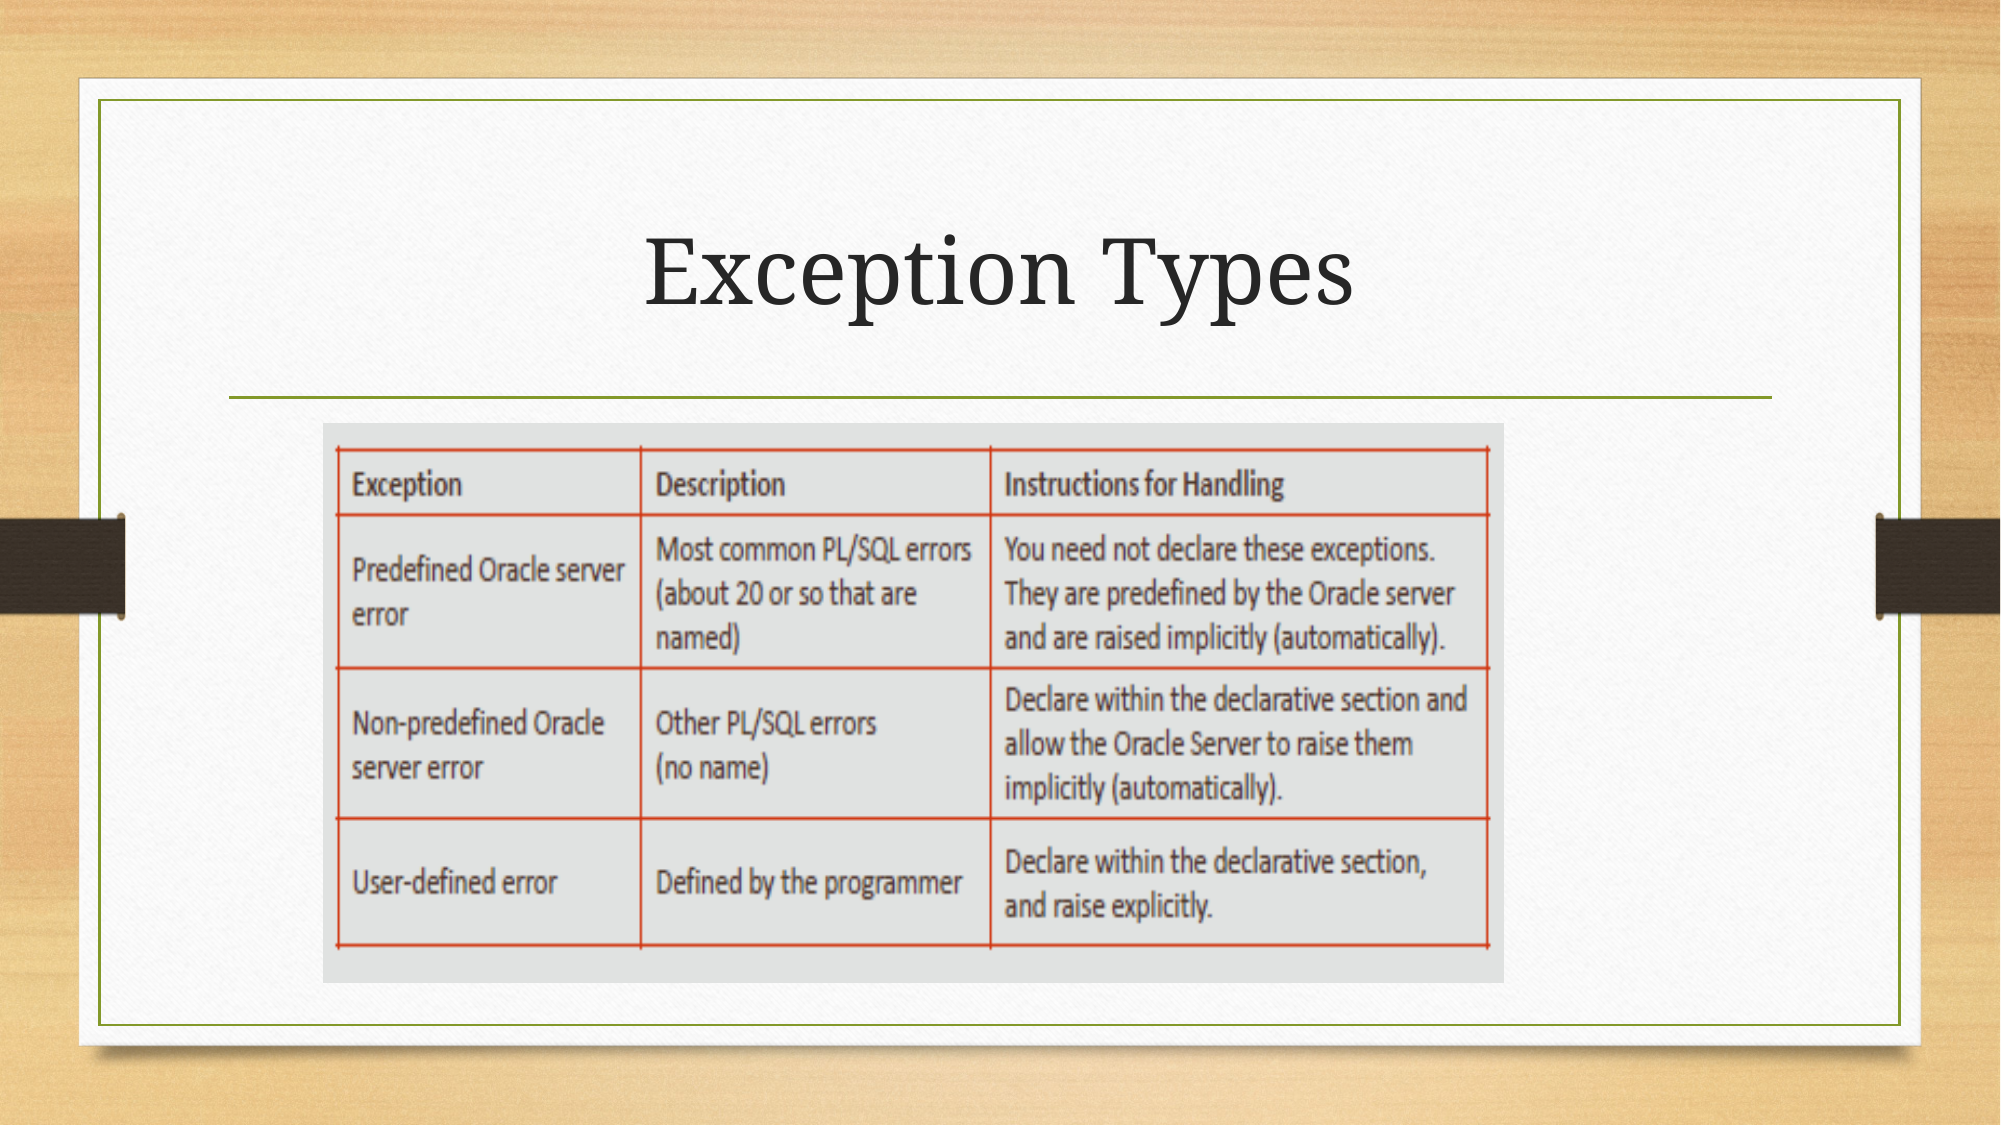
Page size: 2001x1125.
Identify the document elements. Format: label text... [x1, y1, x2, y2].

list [323, 423, 1505, 983]
picture [0, 0, 2001, 1125]
title Exception Types [212, 161, 1788, 375]
